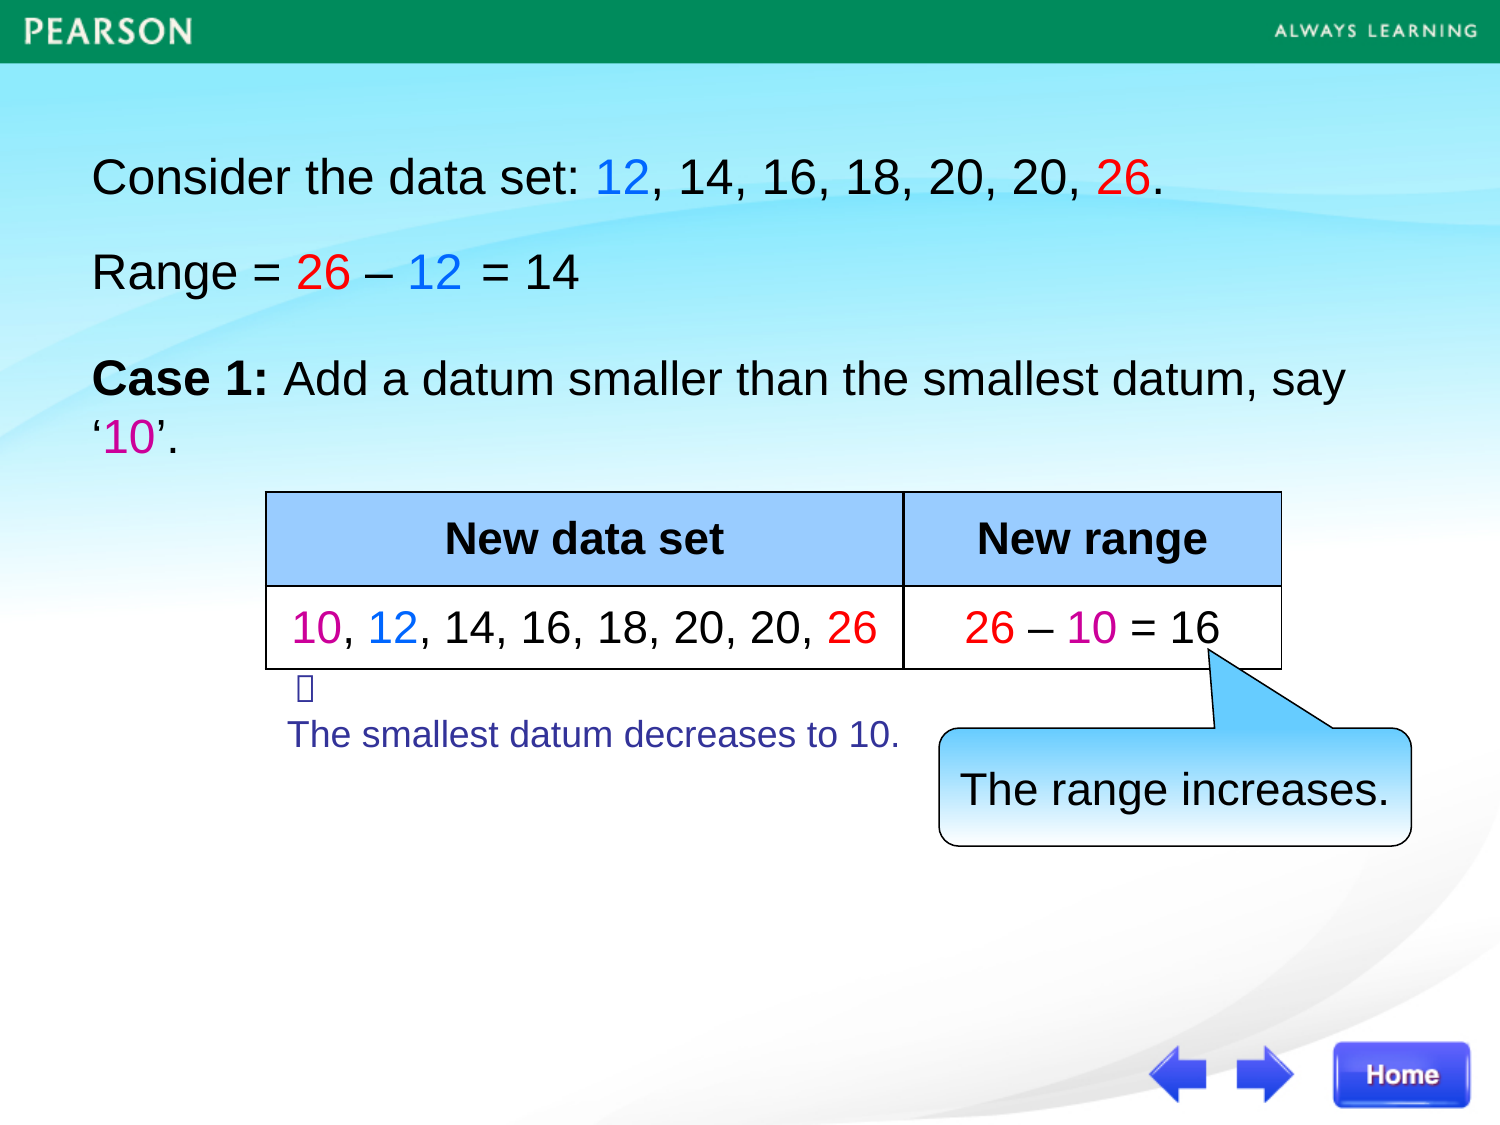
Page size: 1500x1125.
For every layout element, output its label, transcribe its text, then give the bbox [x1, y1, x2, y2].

text_box Range = 26 – 12 [76, 231, 466, 307]
text_box  The smallest datum decreases to 10. [272, 657, 927, 762]
text_box Case 1: Add a datum smaller than the smallest datum, say ‘10’. [76, 338, 1461, 471]
picture [0, 0, 1500, 1125]
text_box The range increases. [939, 649, 1412, 847]
table_cell 26 – 10 = 16 [905, 587, 1281, 668]
text_box = 14 [466, 231, 866, 307]
table_header New data set [267, 493, 902, 585]
table_header New range [905, 493, 1281, 585]
text_box Consider the data set: 12, 14, 16, 18, 20, 20, 26. [76, 137, 1437, 212]
table_cell 10, 12, 14, 16, 18, 20, 20, 26 [267, 587, 902, 668]
